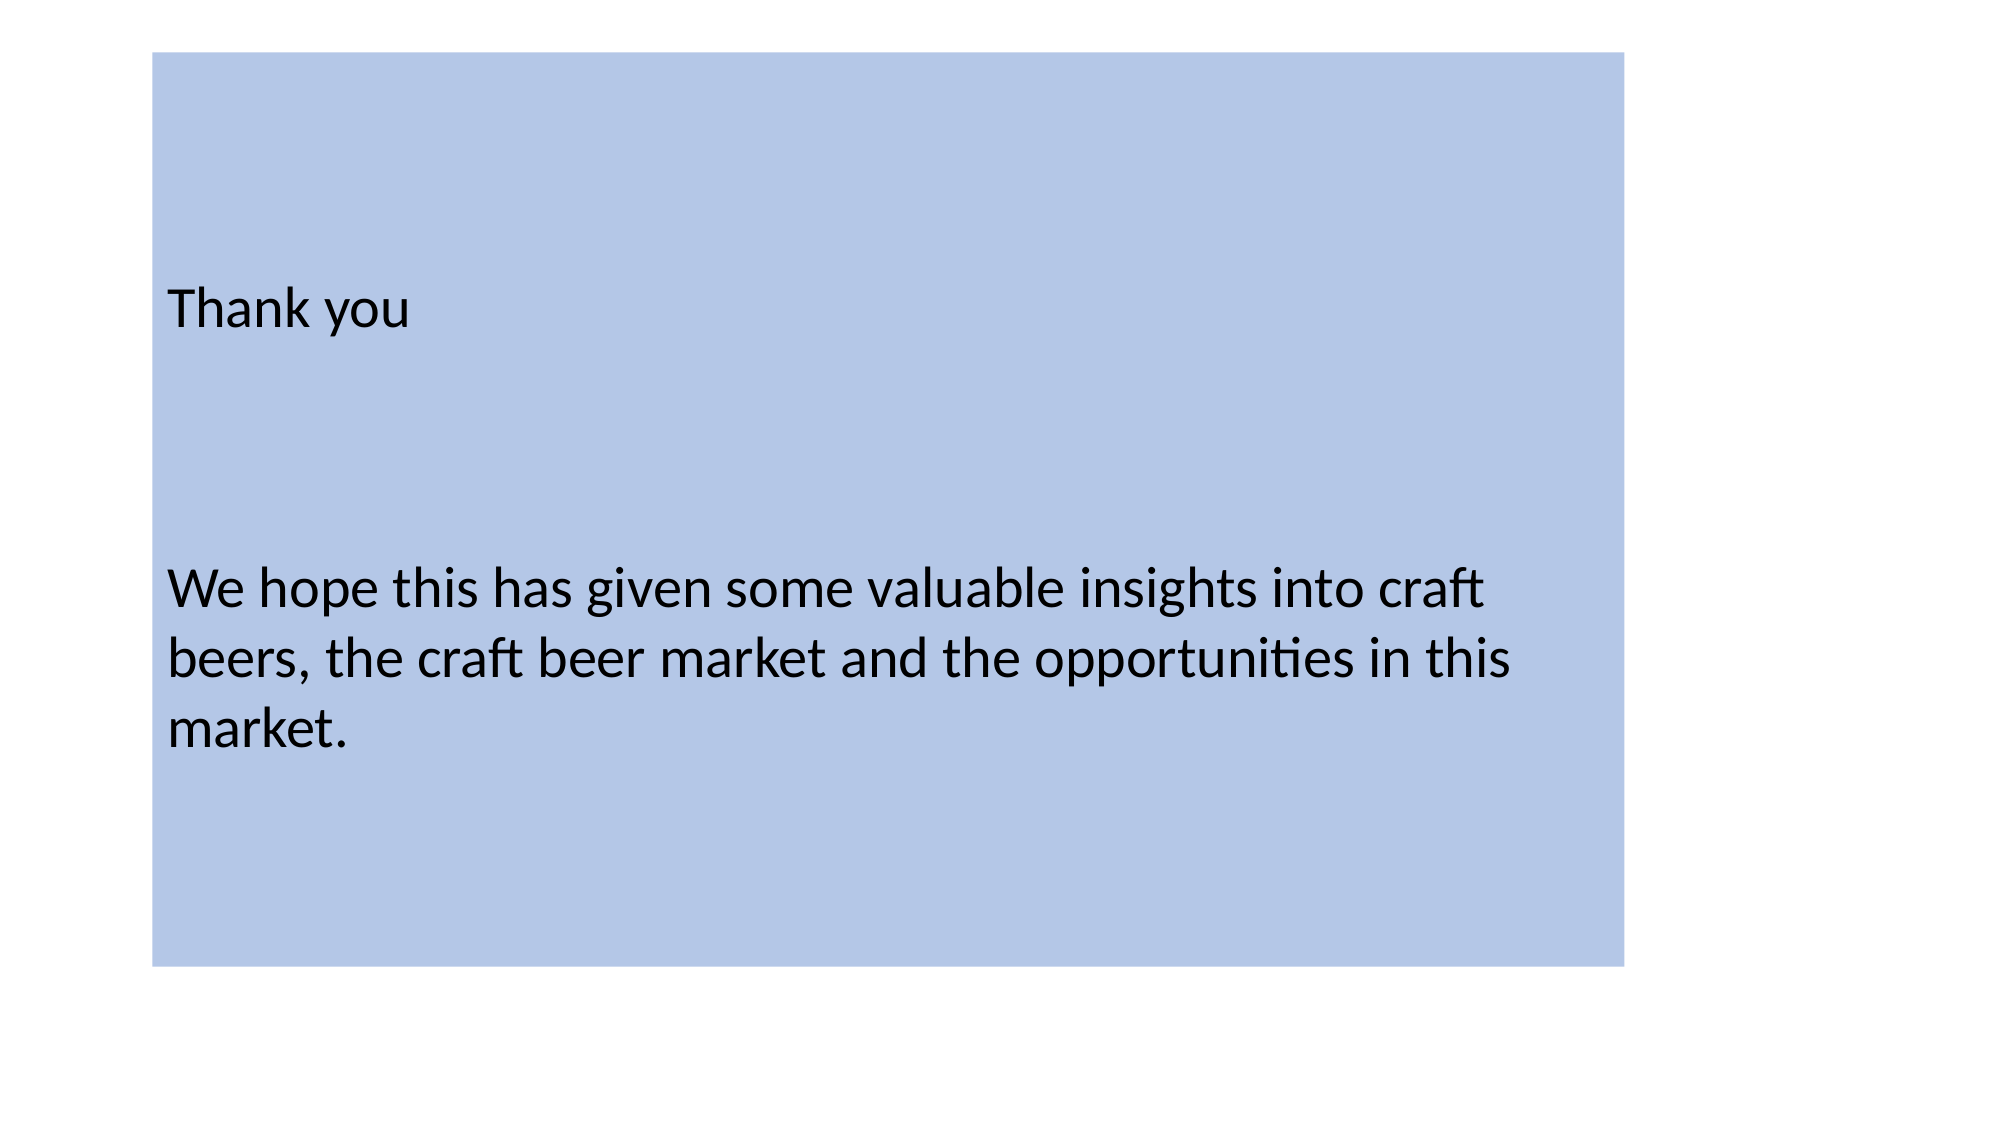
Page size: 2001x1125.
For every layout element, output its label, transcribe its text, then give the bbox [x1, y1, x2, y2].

text_box Thank you We hope this has given some valuable insights into craft beers, the craft beer market and the opportunities in this market. [152, 52, 1625, 967]
